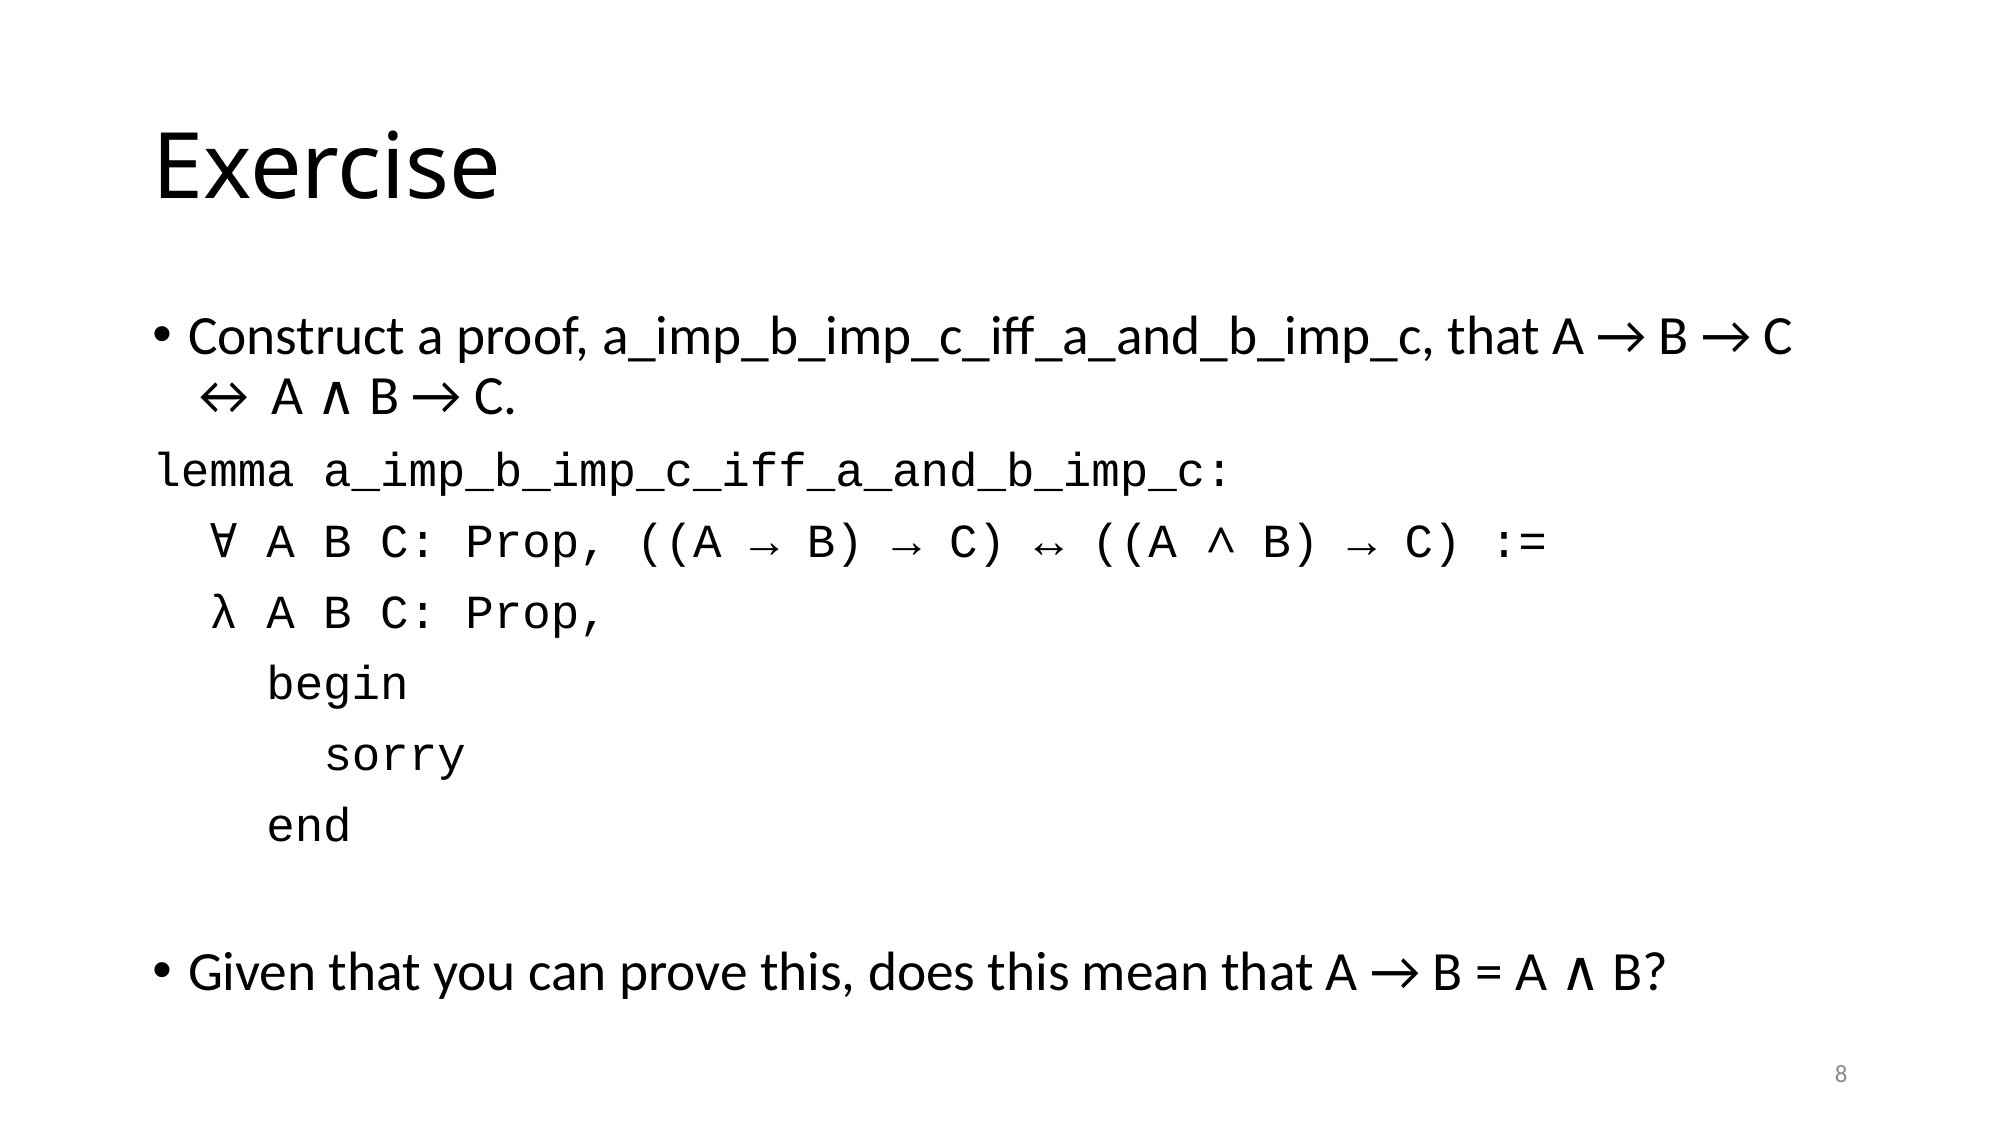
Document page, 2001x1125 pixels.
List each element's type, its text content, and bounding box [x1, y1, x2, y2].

slide_number 8 [1412, 1042, 1863, 1103]
list Construct a proof, a_imp_b_imp_c_iff_a_and_b_imp_c, that A → B → C ↔ A ∧ B → C. lemma a_imp_b_imp_c_iff_a_and_b_imp_c: ∀ A B C: Prop, ((A → B) → C) ↔ ((A ∧ B) → C) := λ A B C: Prop, begin sorry end Given that you can prove this, does this mean that A → B = A ∧ B? [137, 299, 1863, 1014]
title Exercise [137, 59, 1863, 278]
